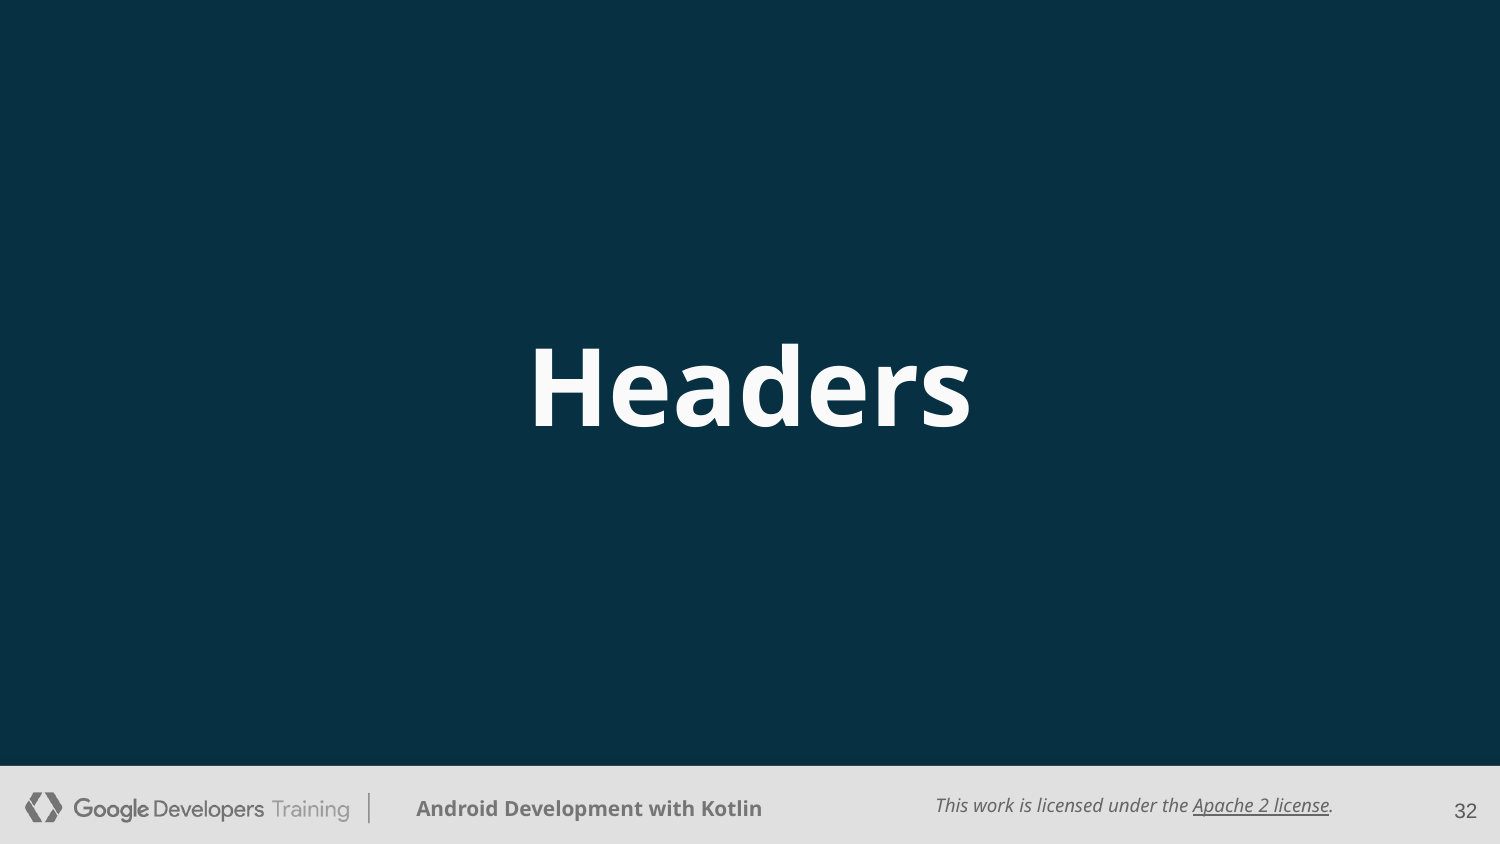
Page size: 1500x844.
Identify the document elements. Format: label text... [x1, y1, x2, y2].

slide_number ‹#› [1402, 777, 1493, 842]
text_box Headers [51, 0, 1449, 766]
picture [0, 0, 1500, 844]
